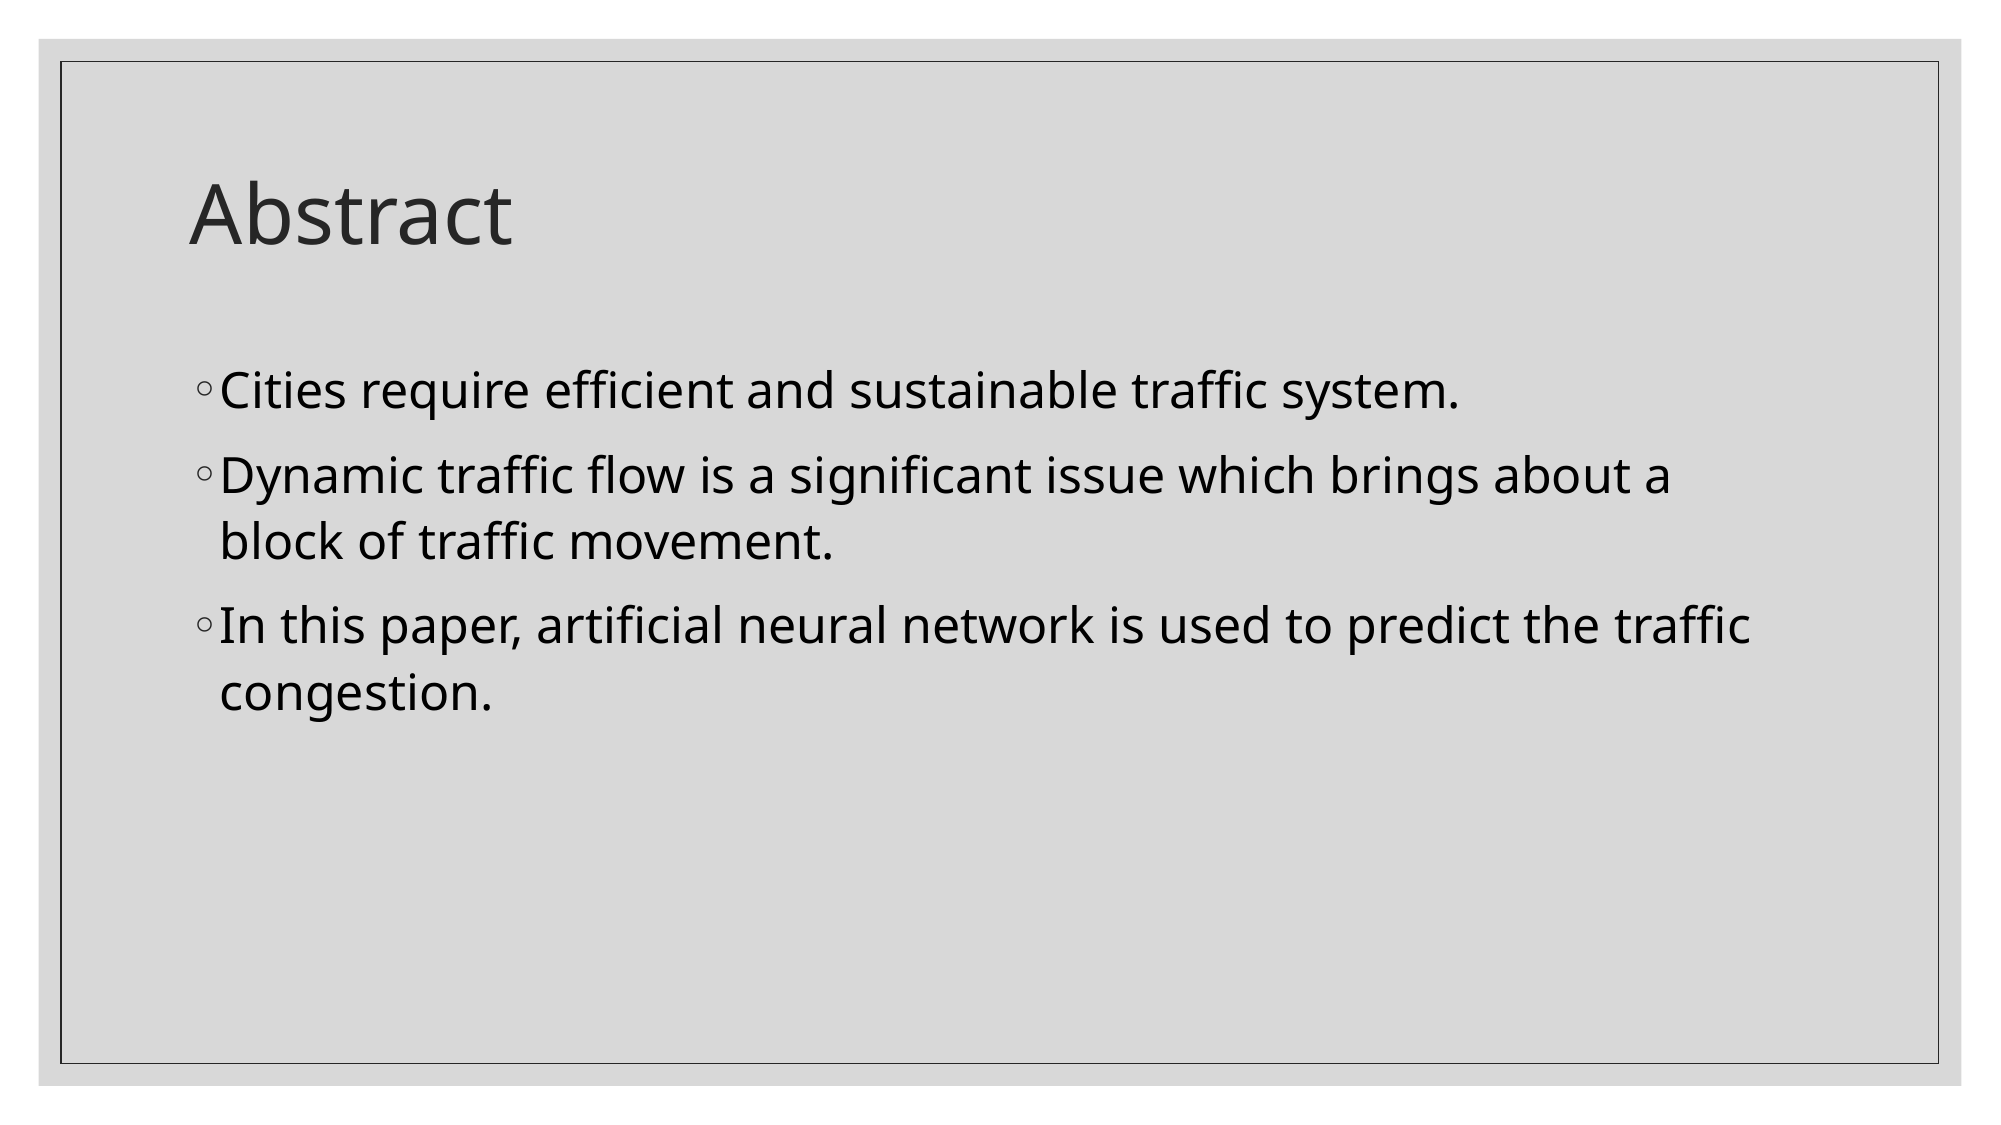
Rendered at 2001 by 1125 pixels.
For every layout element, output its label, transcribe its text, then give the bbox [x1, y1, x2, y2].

list Cities require efficient and sustainable traffic system. Dynamic traffic flow is a significant issue which brings about a block of traffic movement. In this paper, artificial neural network is used to predict the traffic congestion. [174, 345, 1825, 977]
title Abstract [174, 105, 1825, 331]
